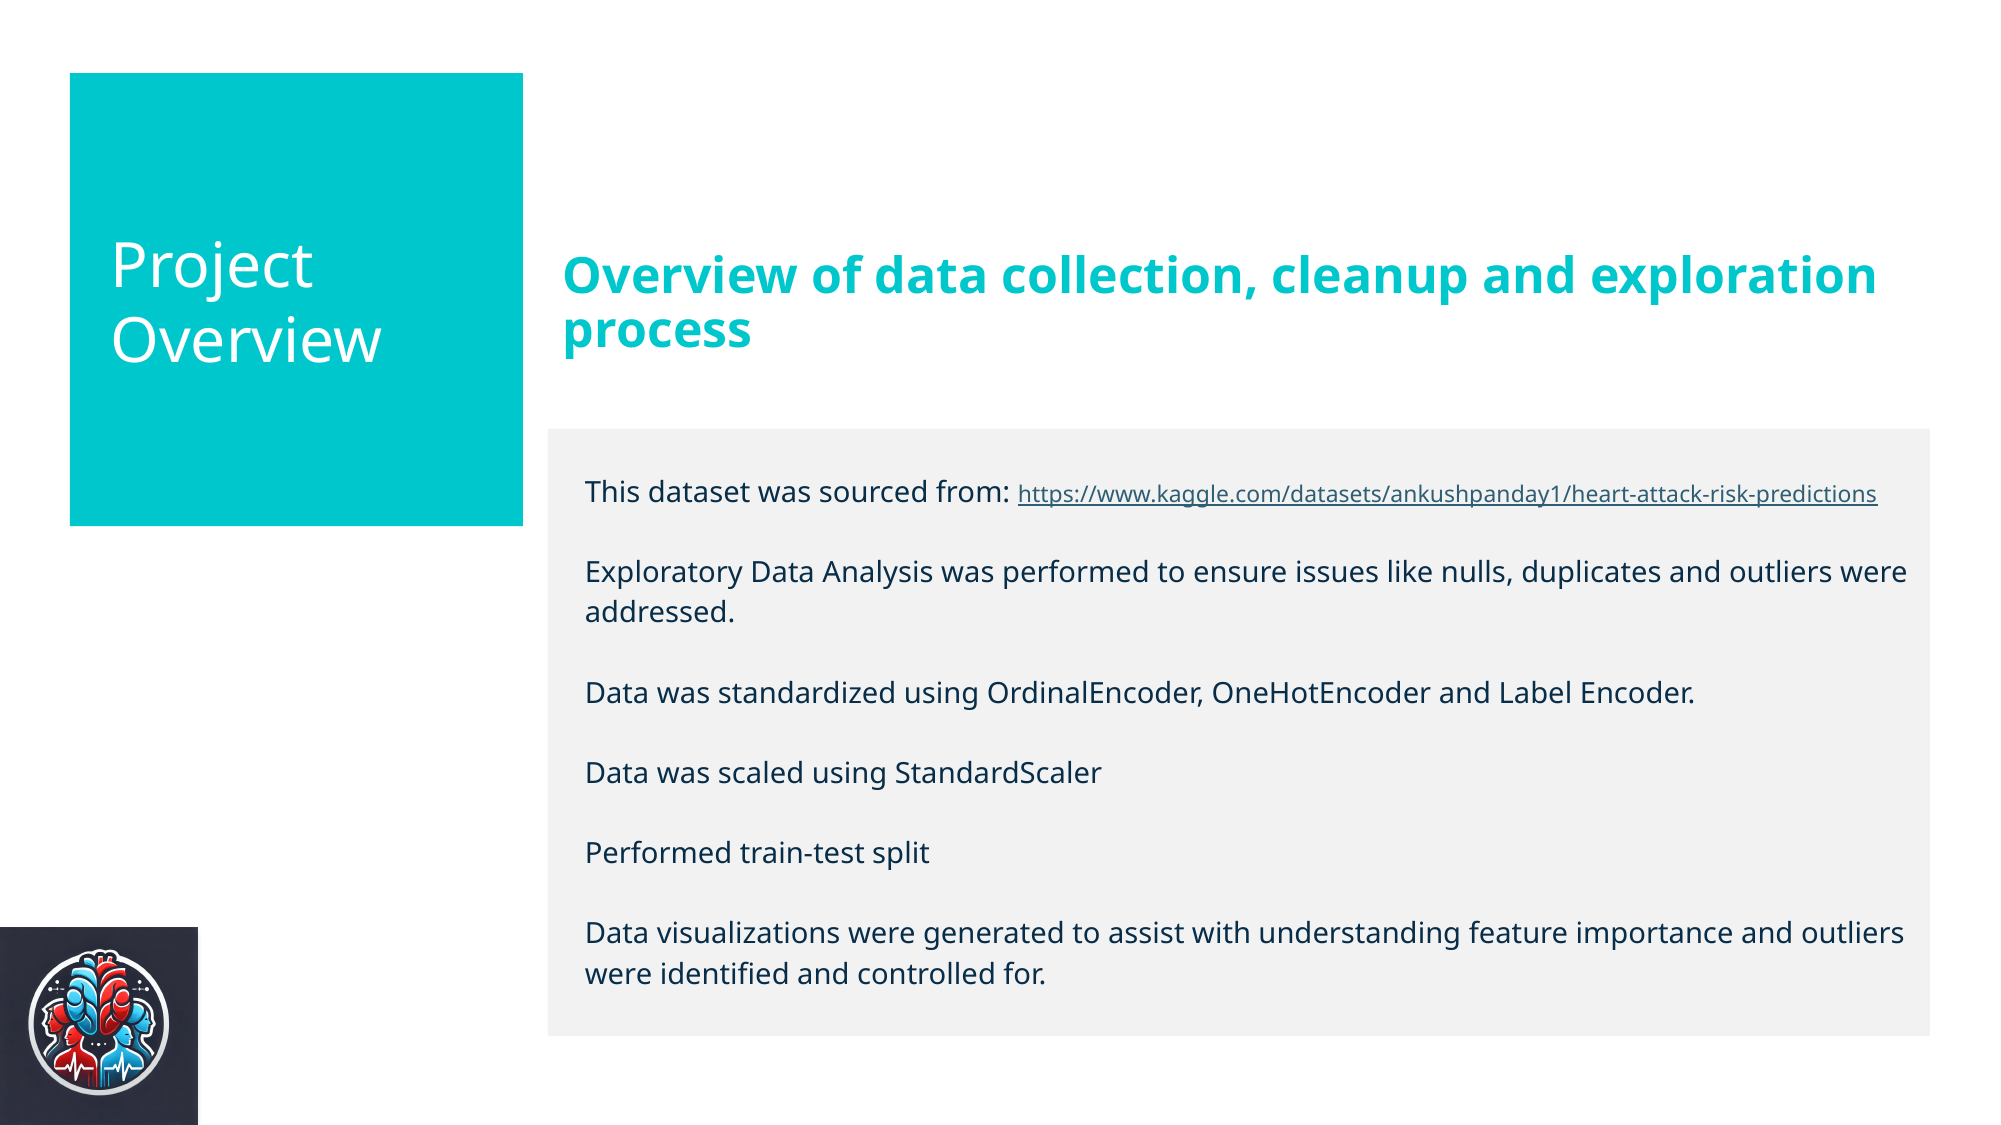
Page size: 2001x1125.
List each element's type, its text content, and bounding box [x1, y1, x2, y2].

text_box [547, 428, 1930, 1037]
text_box This dataset was sourced from: https://www.kaggle.com/datasets/ankushpanday1/heart-attack-risk-predictions Exploratory Data Analysis was performed to ensure issues like nulls, duplicates and outliers were addressed. Data was standardized using OrdinalEncoder, OneHotEncoder and Label Encoder. Data was scaled using StandardScaler Performed train-test split Data visualizations were generated to assist with understanding feature importance and outliers were identified and controlled for. [569, 452, 1977, 1005]
text_box Project Overview [95, 249, 491, 352]
picture [0, 927, 198, 1125]
text_box Overview of data collection, cleanup and exploration process [547, 235, 1946, 374]
text_box [69, 73, 523, 527]
